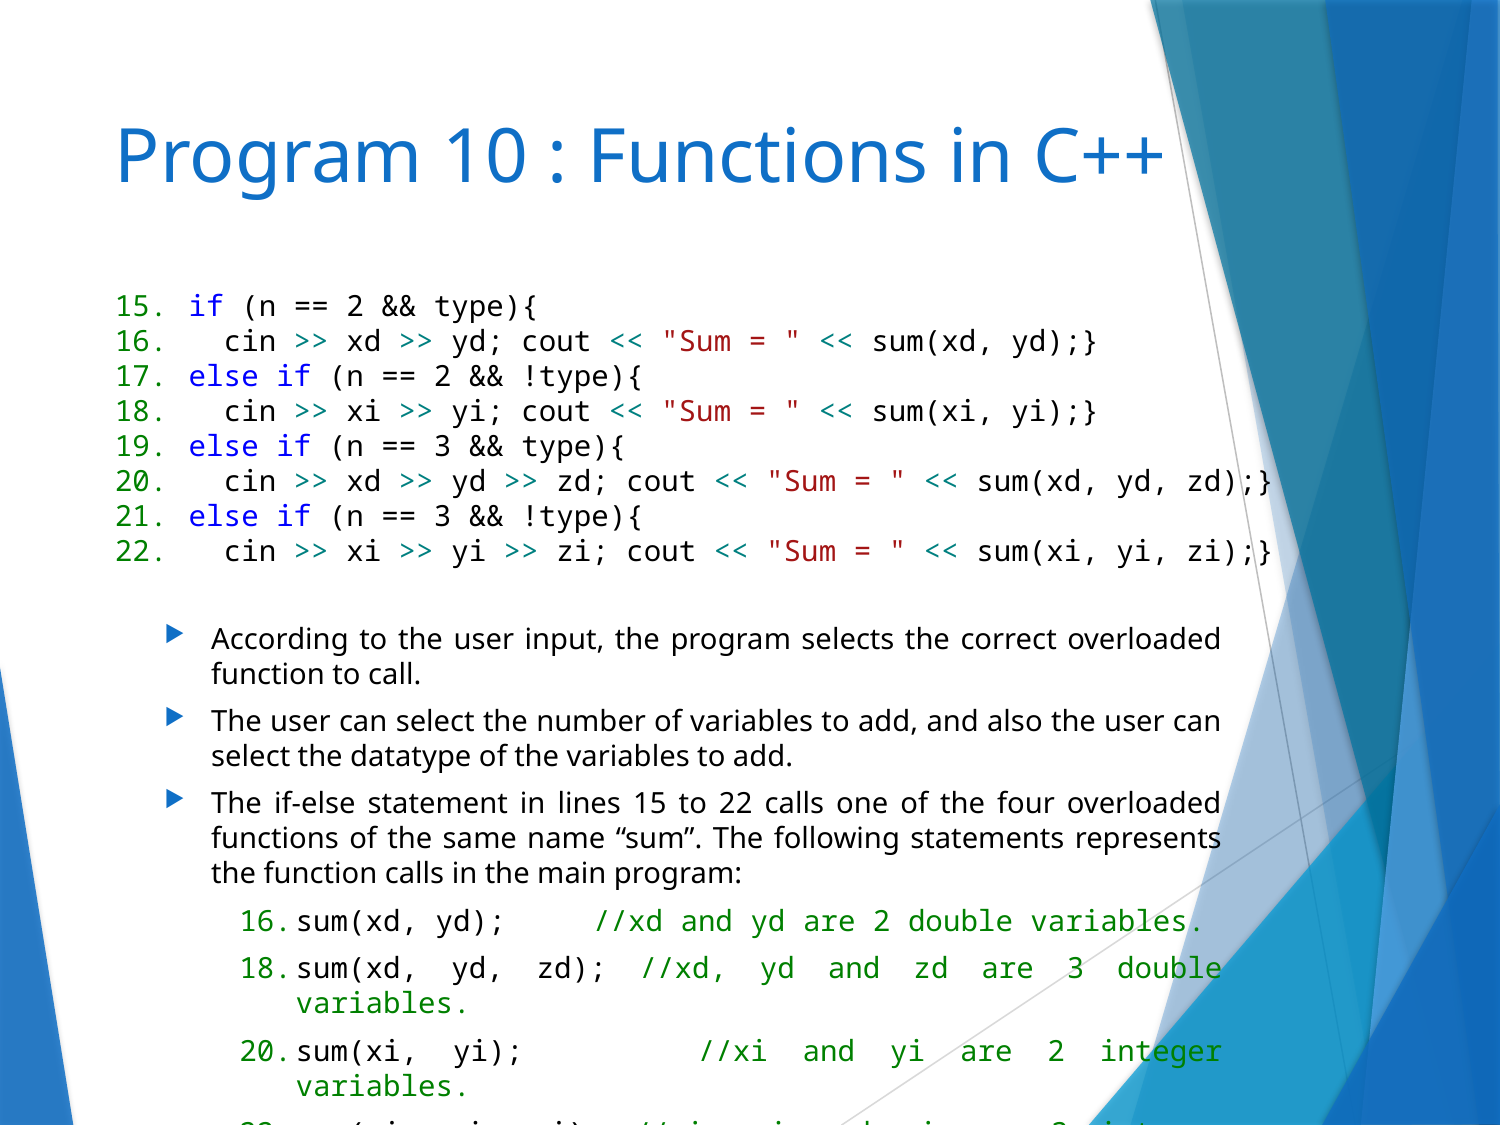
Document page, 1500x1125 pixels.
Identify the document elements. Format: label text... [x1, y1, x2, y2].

title Program 10 : Functions in C++ [99, 99, 1200, 279]
text_box According to the user input, the program selects the correct overloaded function to call. The user can select the number of variables to add, and also the user can select the datatype of the variables to add. The if-else statement in lines 15 to 22 calls one of the four overloaded functions of the same name “sum”. The following statements represents the function calls in the main program: sum(xd, yd); //xd and yd are 2 double variables. sum(xd, yd, zd); //xd, yd and zd are 3 double variables. sum(xi, yi); //xi and yi are 2 integer variables. sum(xi, yi, zi); //xi, yi and zi are 3 integer variables. [74, 612, 1238, 1075]
text_box [64, 487, 1225, 1100]
list if (n == 2 && type){ cin >> xd >> yd; cout << "Sum = " << sum(xd, yd);} else if (n == 2 && !type){ cin >> xi >> yi; cout << "Sum = " << sum(xi, yi);} else if (n == 3 && type){ cin >> xd >> yd >> zd; cout << "Sum = " << sum(xd, yd, zd);} else if (n == 3 && !type){ cin >> xi >> yi >> zi; cout << "Sum = " << sum(xi, yi, zi);} [99, 279, 1488, 1025]
